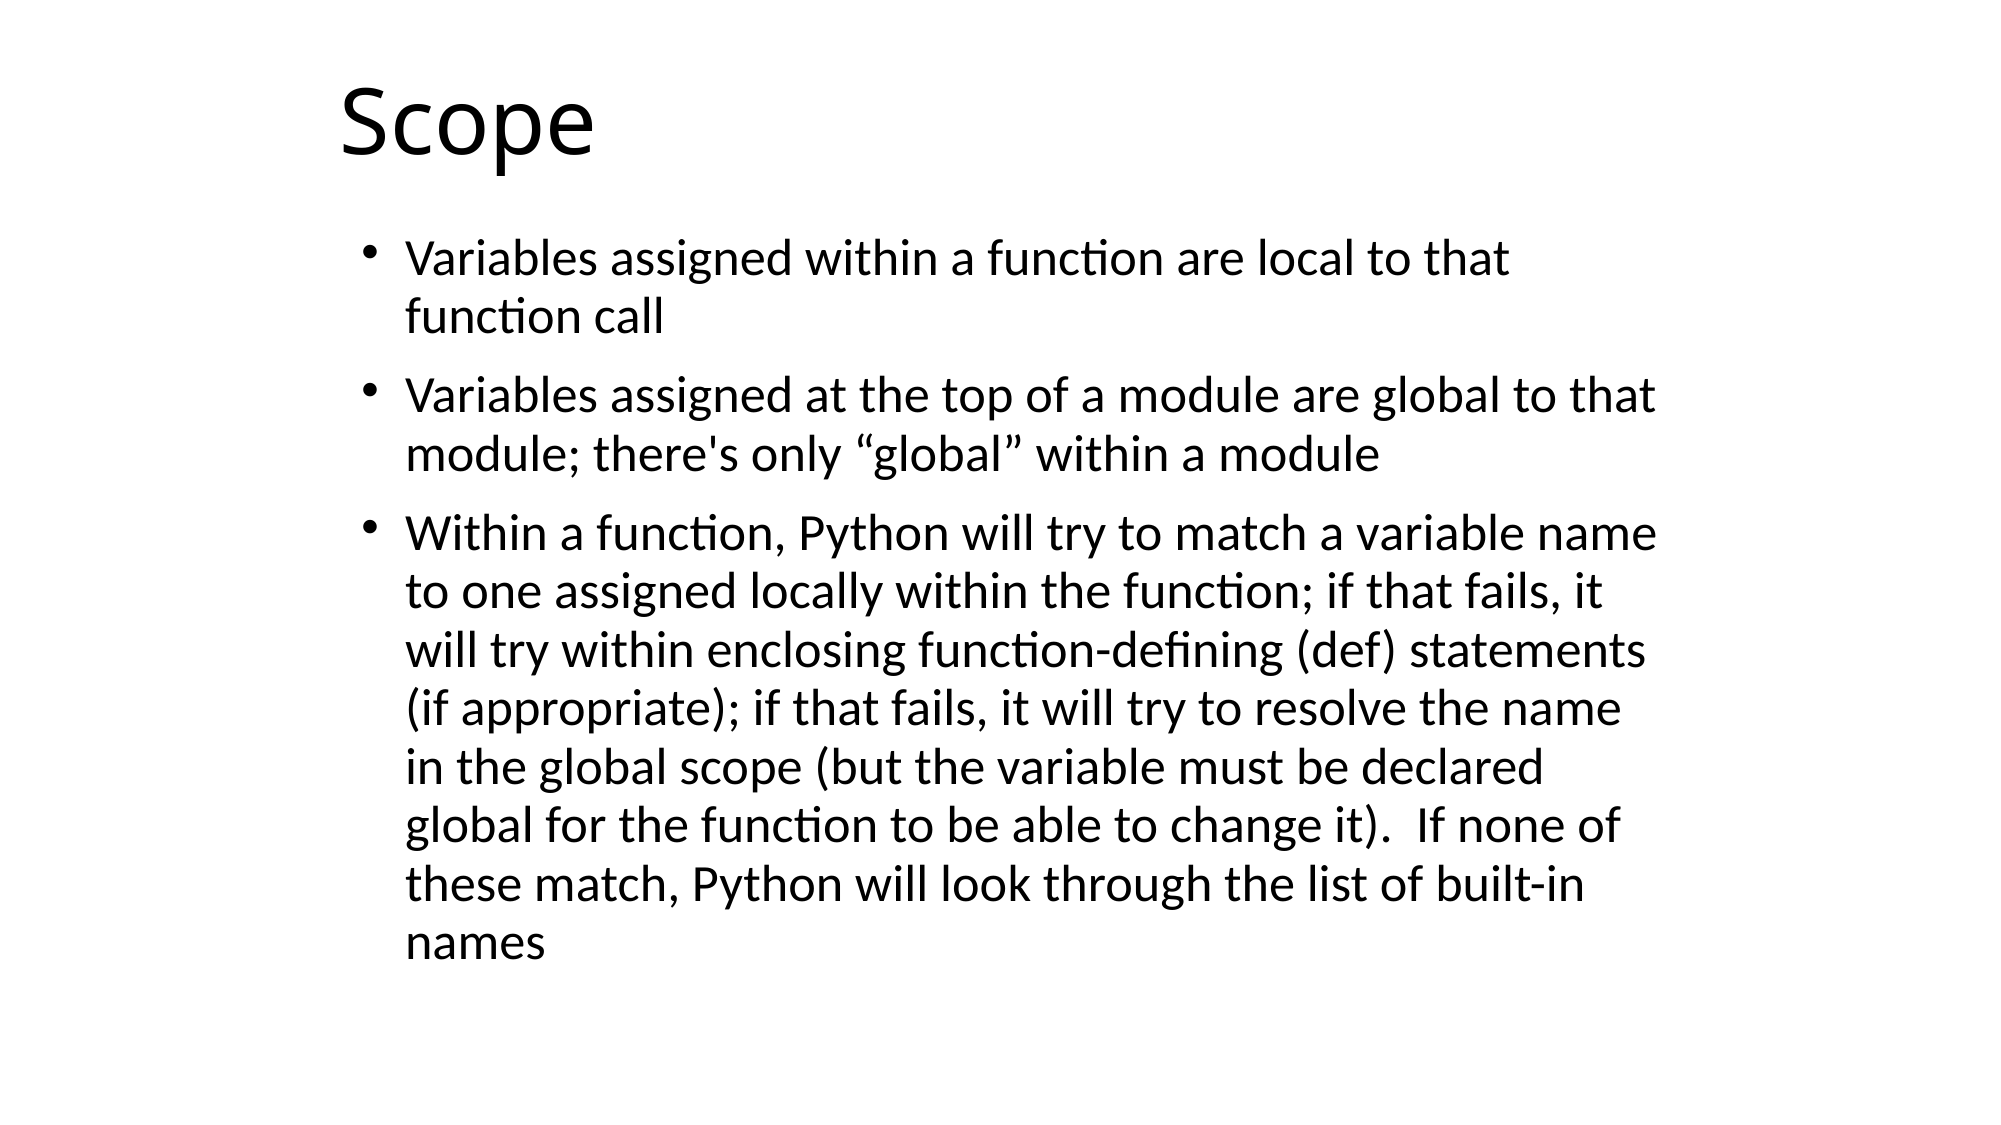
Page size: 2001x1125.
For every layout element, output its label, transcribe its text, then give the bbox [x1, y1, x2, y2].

list Variables assigned within a function are local to that function call Variables assigned at the top of a module are global to that module; there's only “global” within a module Within a function, Python will try to match a variable name to one assigned locally within the function; if that fails, it will try within enclosing function-defining (def) statements (if appropriate); if that fails, it will try to resolve the name in the global scope (but the variable must be declared global for the function to be able to change it). If none of these match, Python will look through the list of built-in names [330, 220, 1679, 984]
title Scope [324, 51, 1673, 224]
